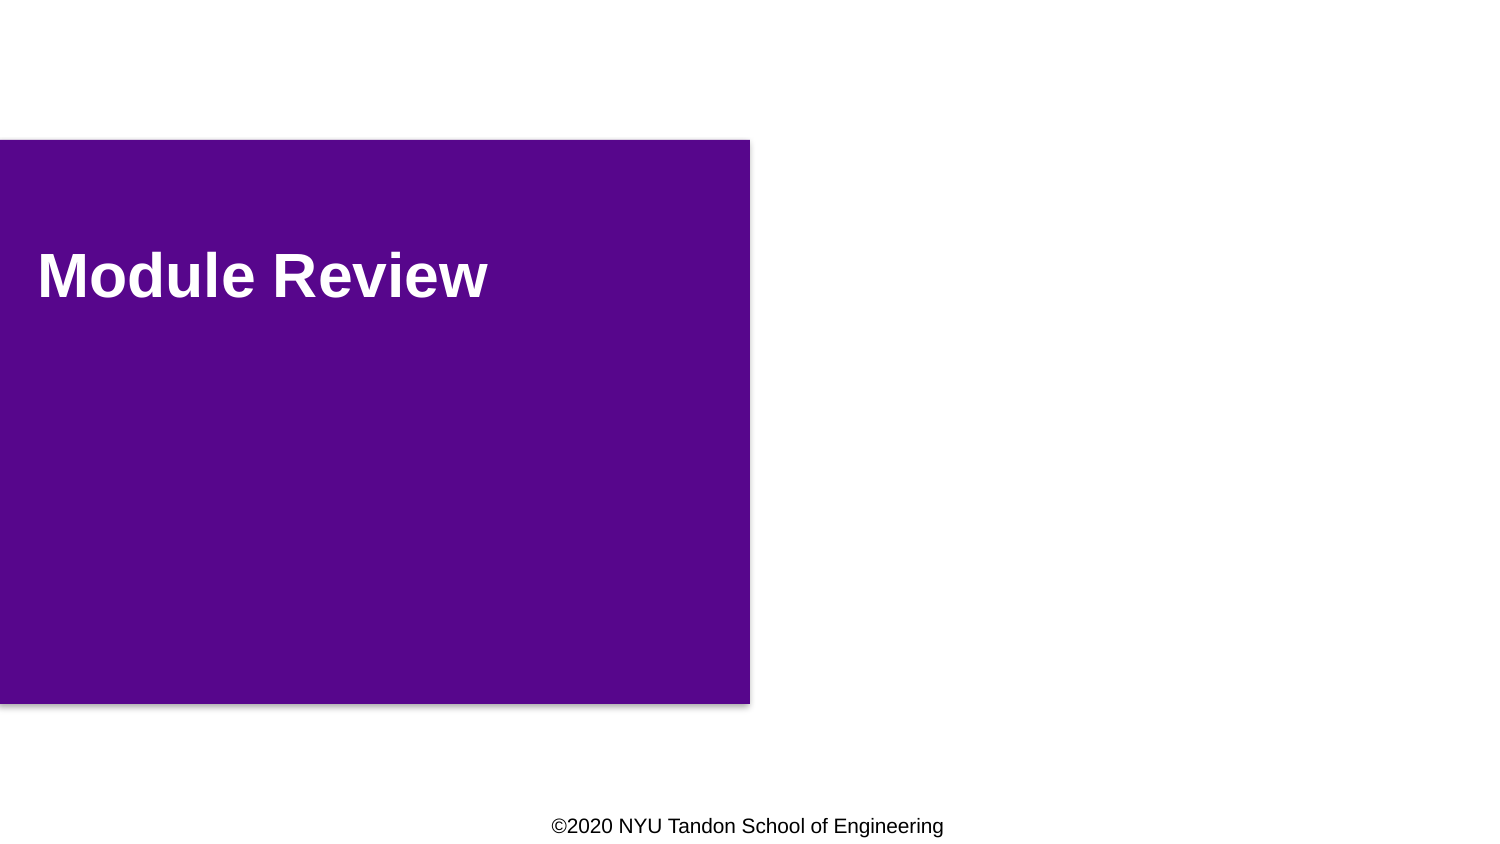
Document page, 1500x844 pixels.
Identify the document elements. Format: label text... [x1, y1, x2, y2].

list Module Review [37, 234, 635, 619]
